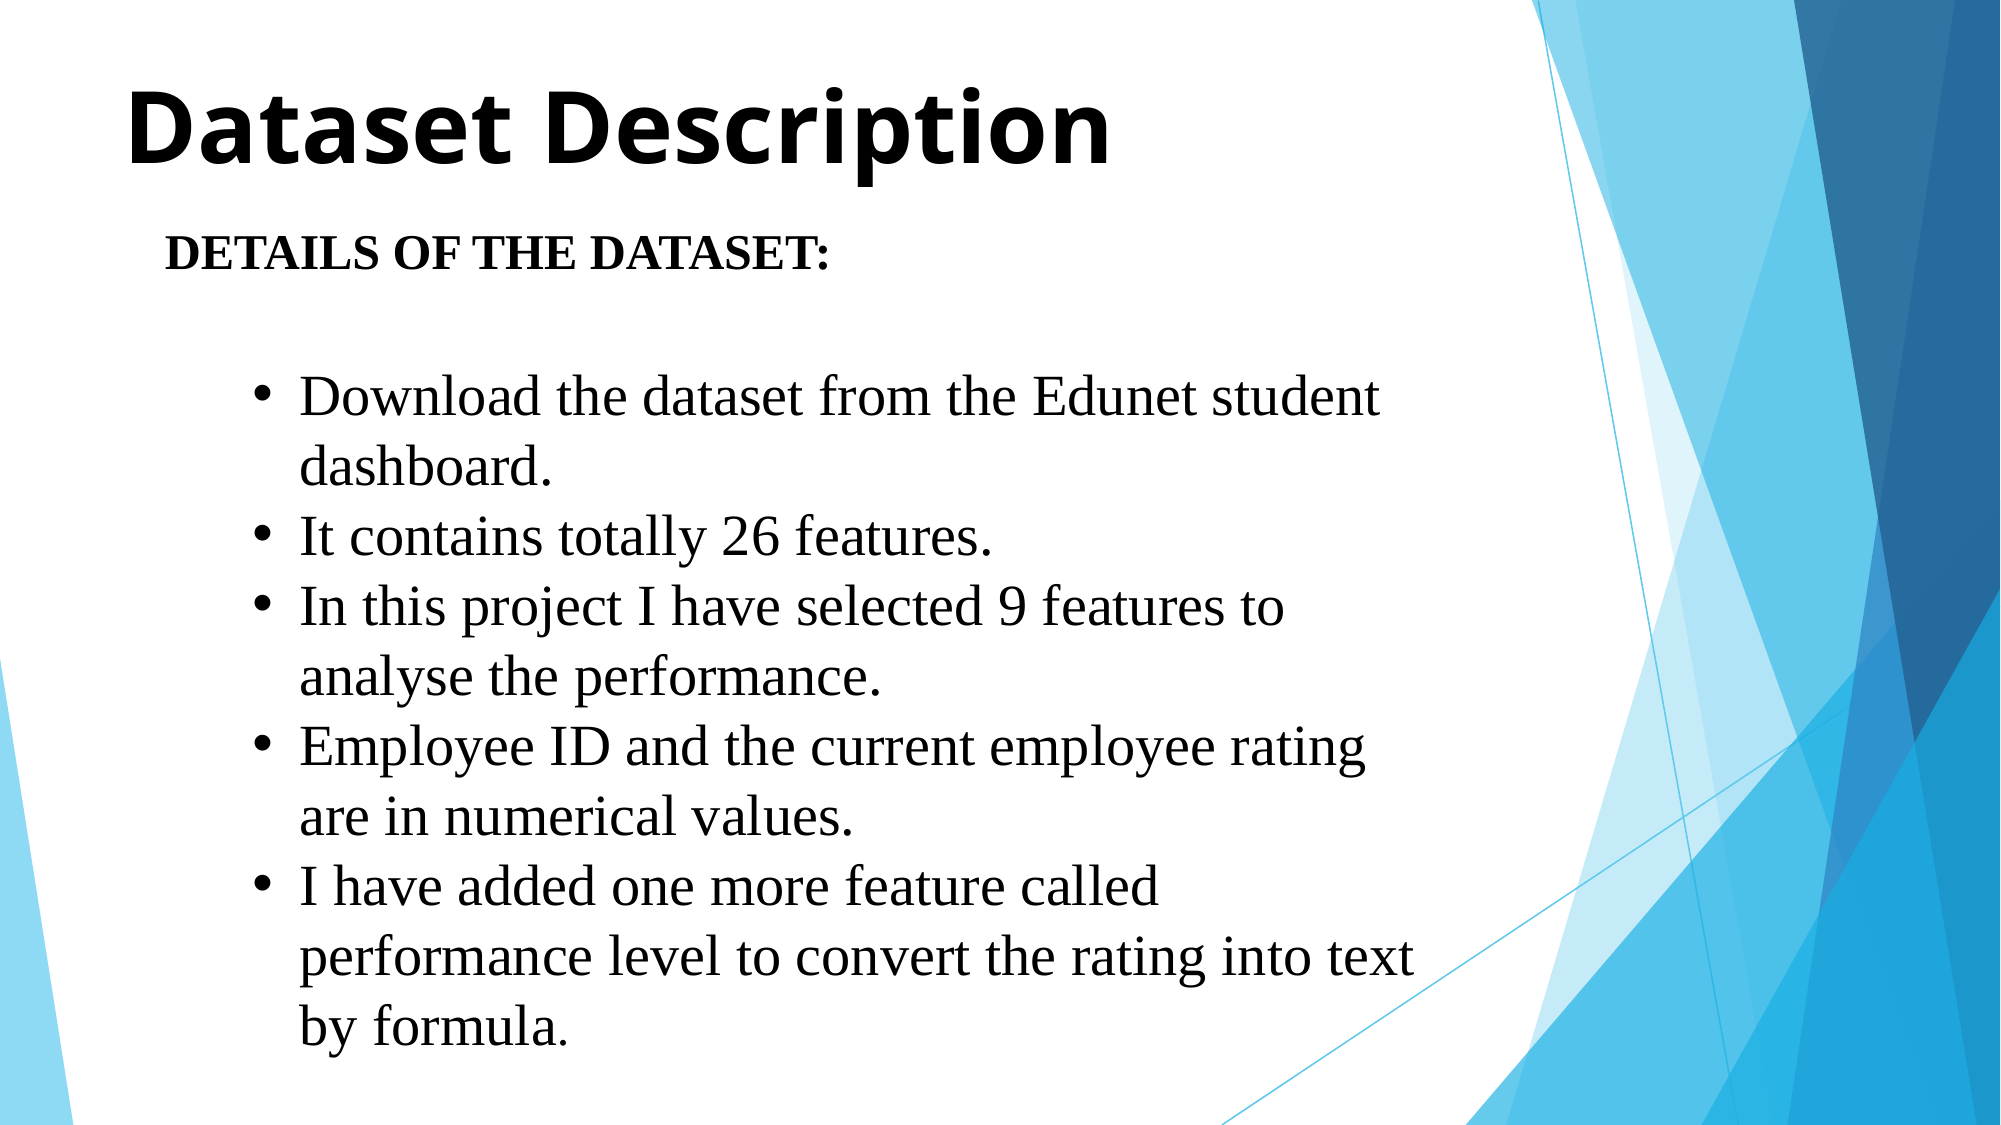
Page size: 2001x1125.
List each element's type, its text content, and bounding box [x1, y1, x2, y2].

text_box Download the dataset from the Edunet student dashboard. It contains totally 26 features. In this project I have selected 9 features to analyse the performance. Employee ID and the current employee rating are in numerical values. I have added one more feature called performance level to convert the rating into text by formula. [237, 349, 1450, 1065]
text_box DETAILS OF THE DATASET: [150, 212, 1075, 288]
title Dataset Description [123, 63, 1877, 188]
